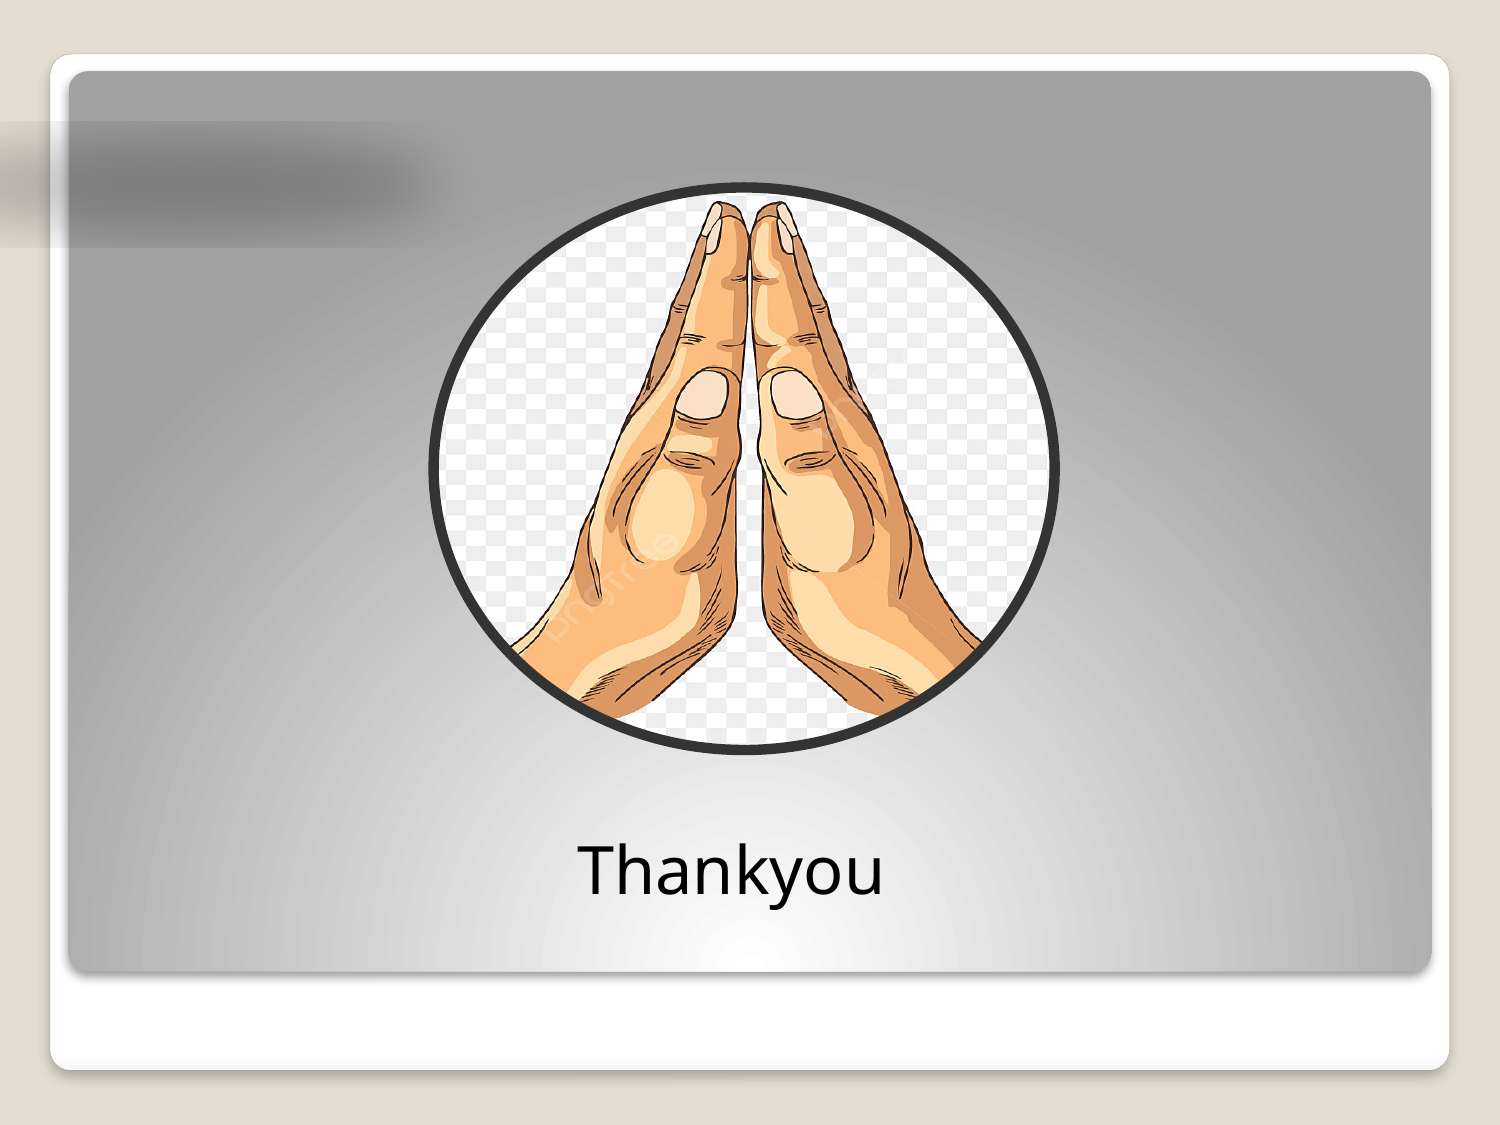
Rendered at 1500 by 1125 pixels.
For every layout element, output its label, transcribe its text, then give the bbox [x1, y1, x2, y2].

text_box Thankyou [562, 820, 926, 915]
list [433, 187, 1055, 751]
